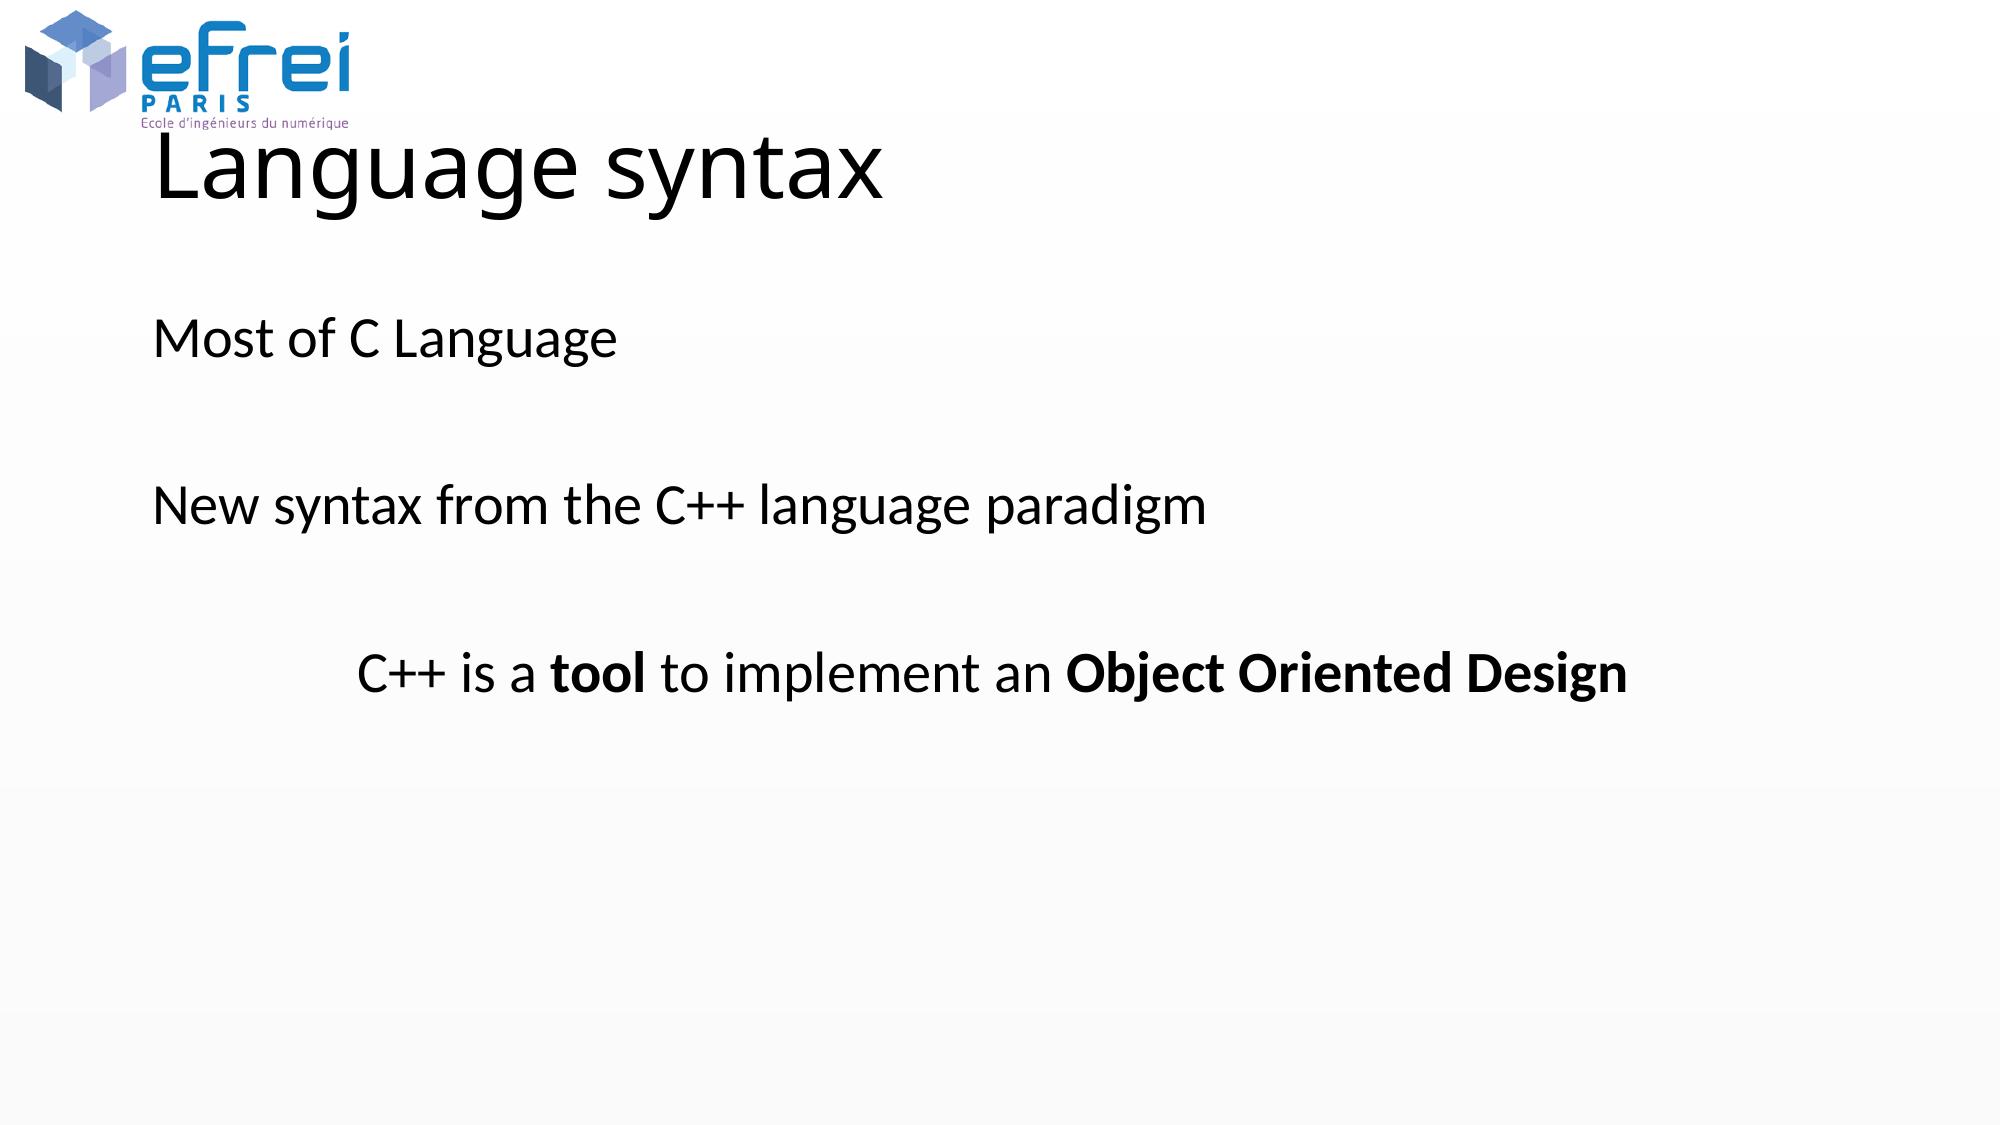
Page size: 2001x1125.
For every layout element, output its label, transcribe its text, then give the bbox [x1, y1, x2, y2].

picture [25, 10, 349, 130]
list Most of C Language New syntax from the C++ language paradigm C++ is a tool to implement an Object Oriented Design [137, 299, 1863, 1014]
title Language syntax [137, 59, 1863, 278]
